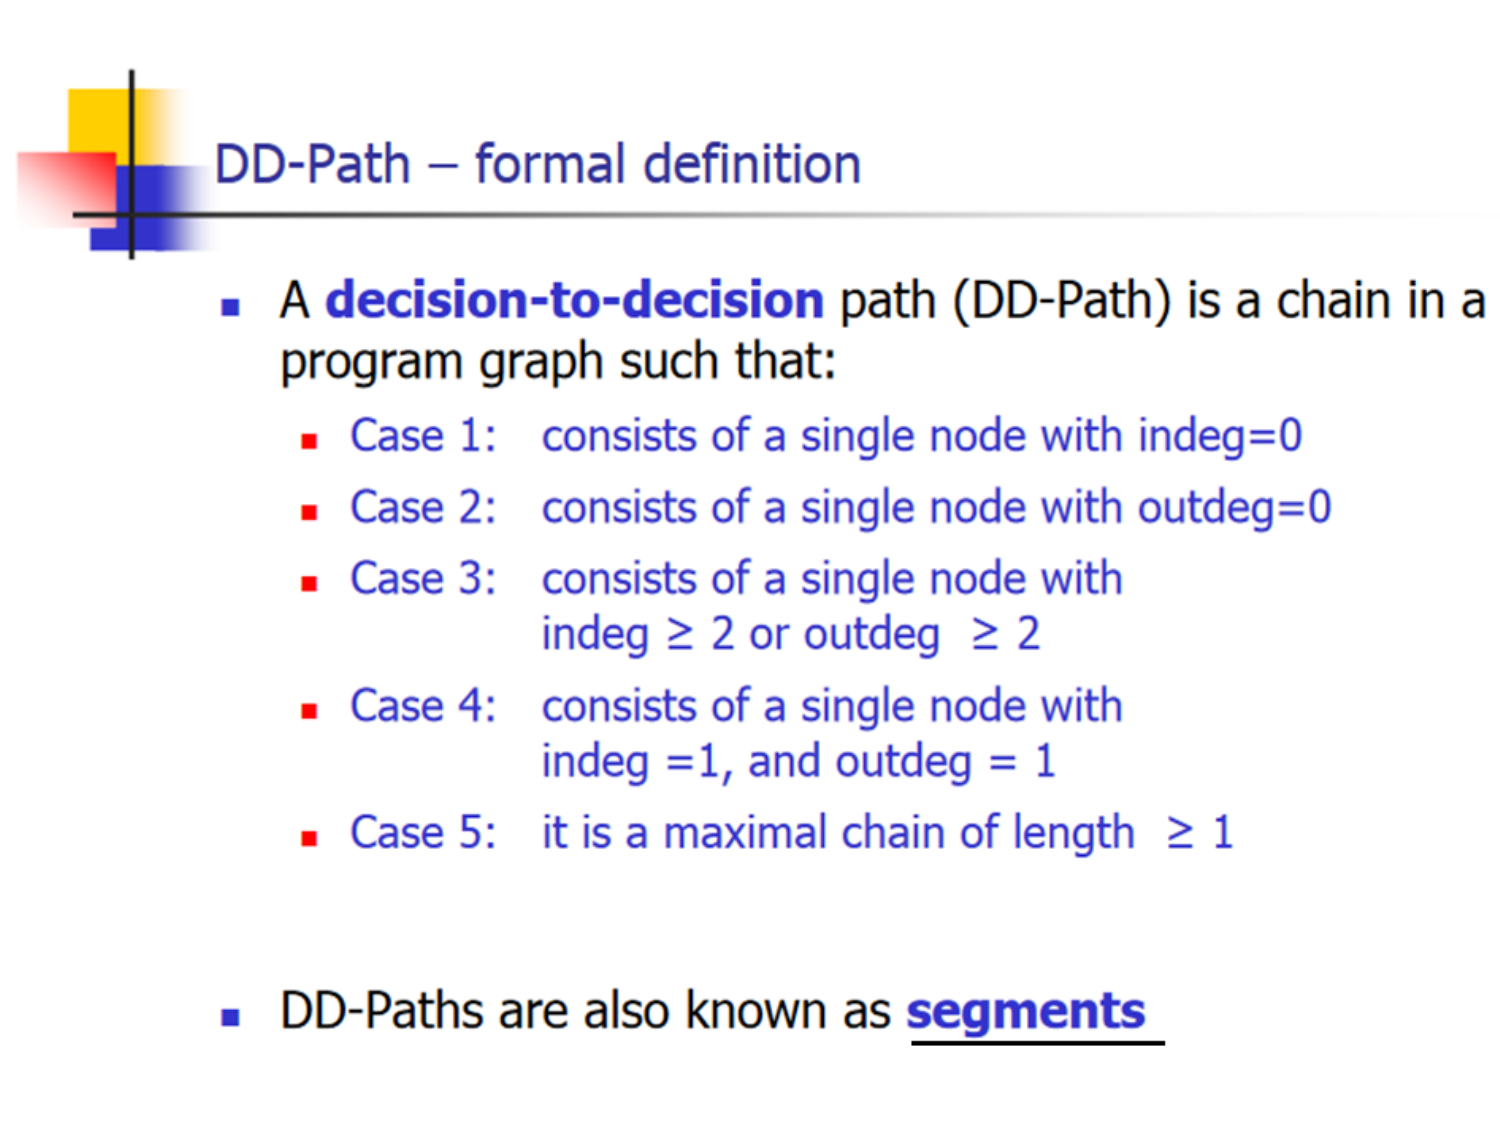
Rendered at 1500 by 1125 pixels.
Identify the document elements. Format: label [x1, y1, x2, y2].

picture [0, 65, 1500, 1060]
